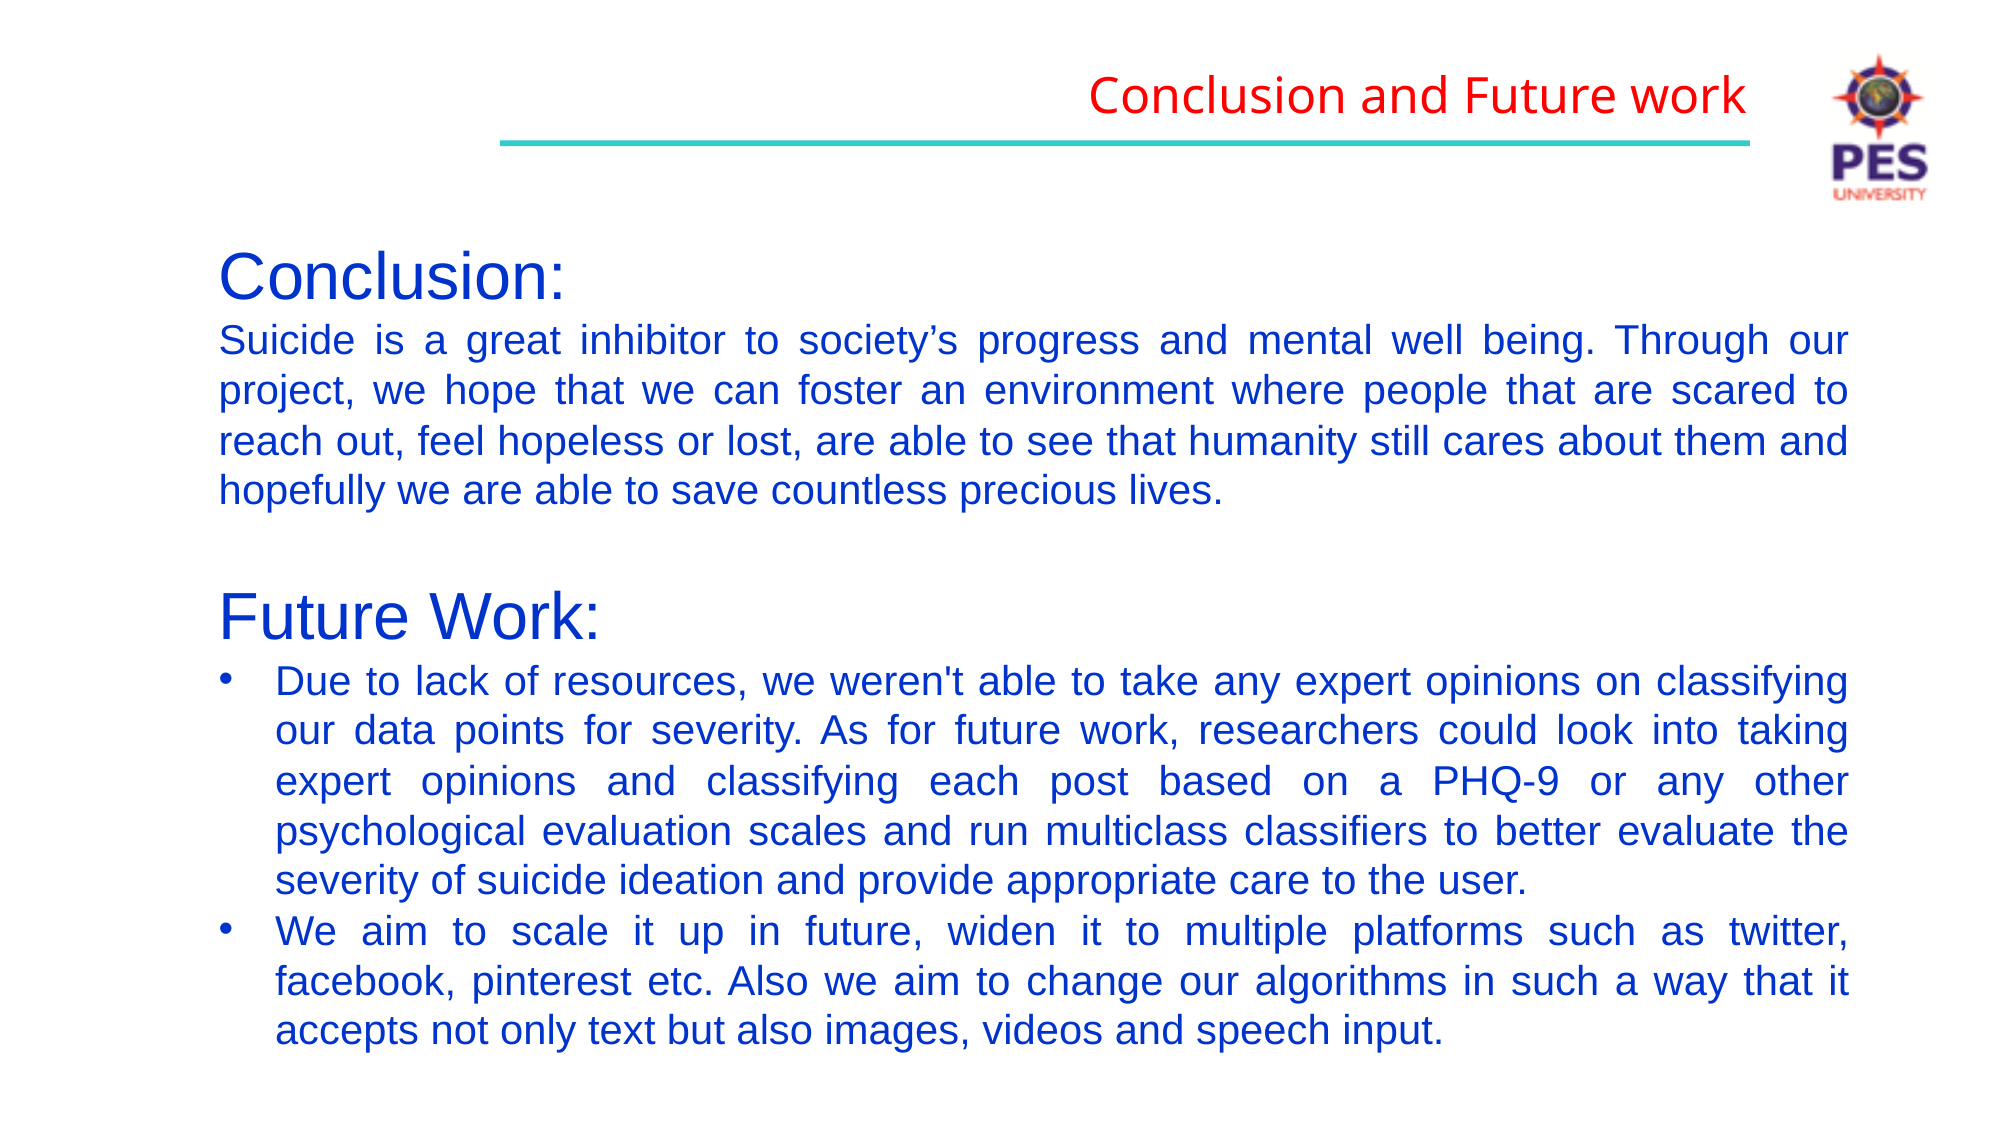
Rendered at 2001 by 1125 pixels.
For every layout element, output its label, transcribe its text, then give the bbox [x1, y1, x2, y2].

text_box [499, 140, 1750, 147]
picture [1827, 49, 1938, 213]
text_box Conclusion: Suicide is a great inhibitor to society’s progress and mental well being. Through our project, we hope that we can foster an environment where people that are scared to reach out, feel hopeless or lost, are able to see that humanity still cares about them and hopefully we are able to save countless precious lives. Future Work: Due to lack of resources, we weren't able to take any expert opinions on classifying our data points for severity. As for future work, researchers could look into taking expert opinions and classifying each post based on a PHQ-9 or any other psychological evaluation scales and run multiclass classifiers to better evaluate the severity of suicide ideation and provide appropriate care to the user. We aim to scale it up in future, widen it to multiple platforms such as twitter, facebook, pinterest etc. Also we aim to change our algorithms in such a way that it accepts not only text but also images, videos and speech input. [203, 225, 1865, 1125]
text_box Conclusion and Future work [487, 55, 1763, 131]
